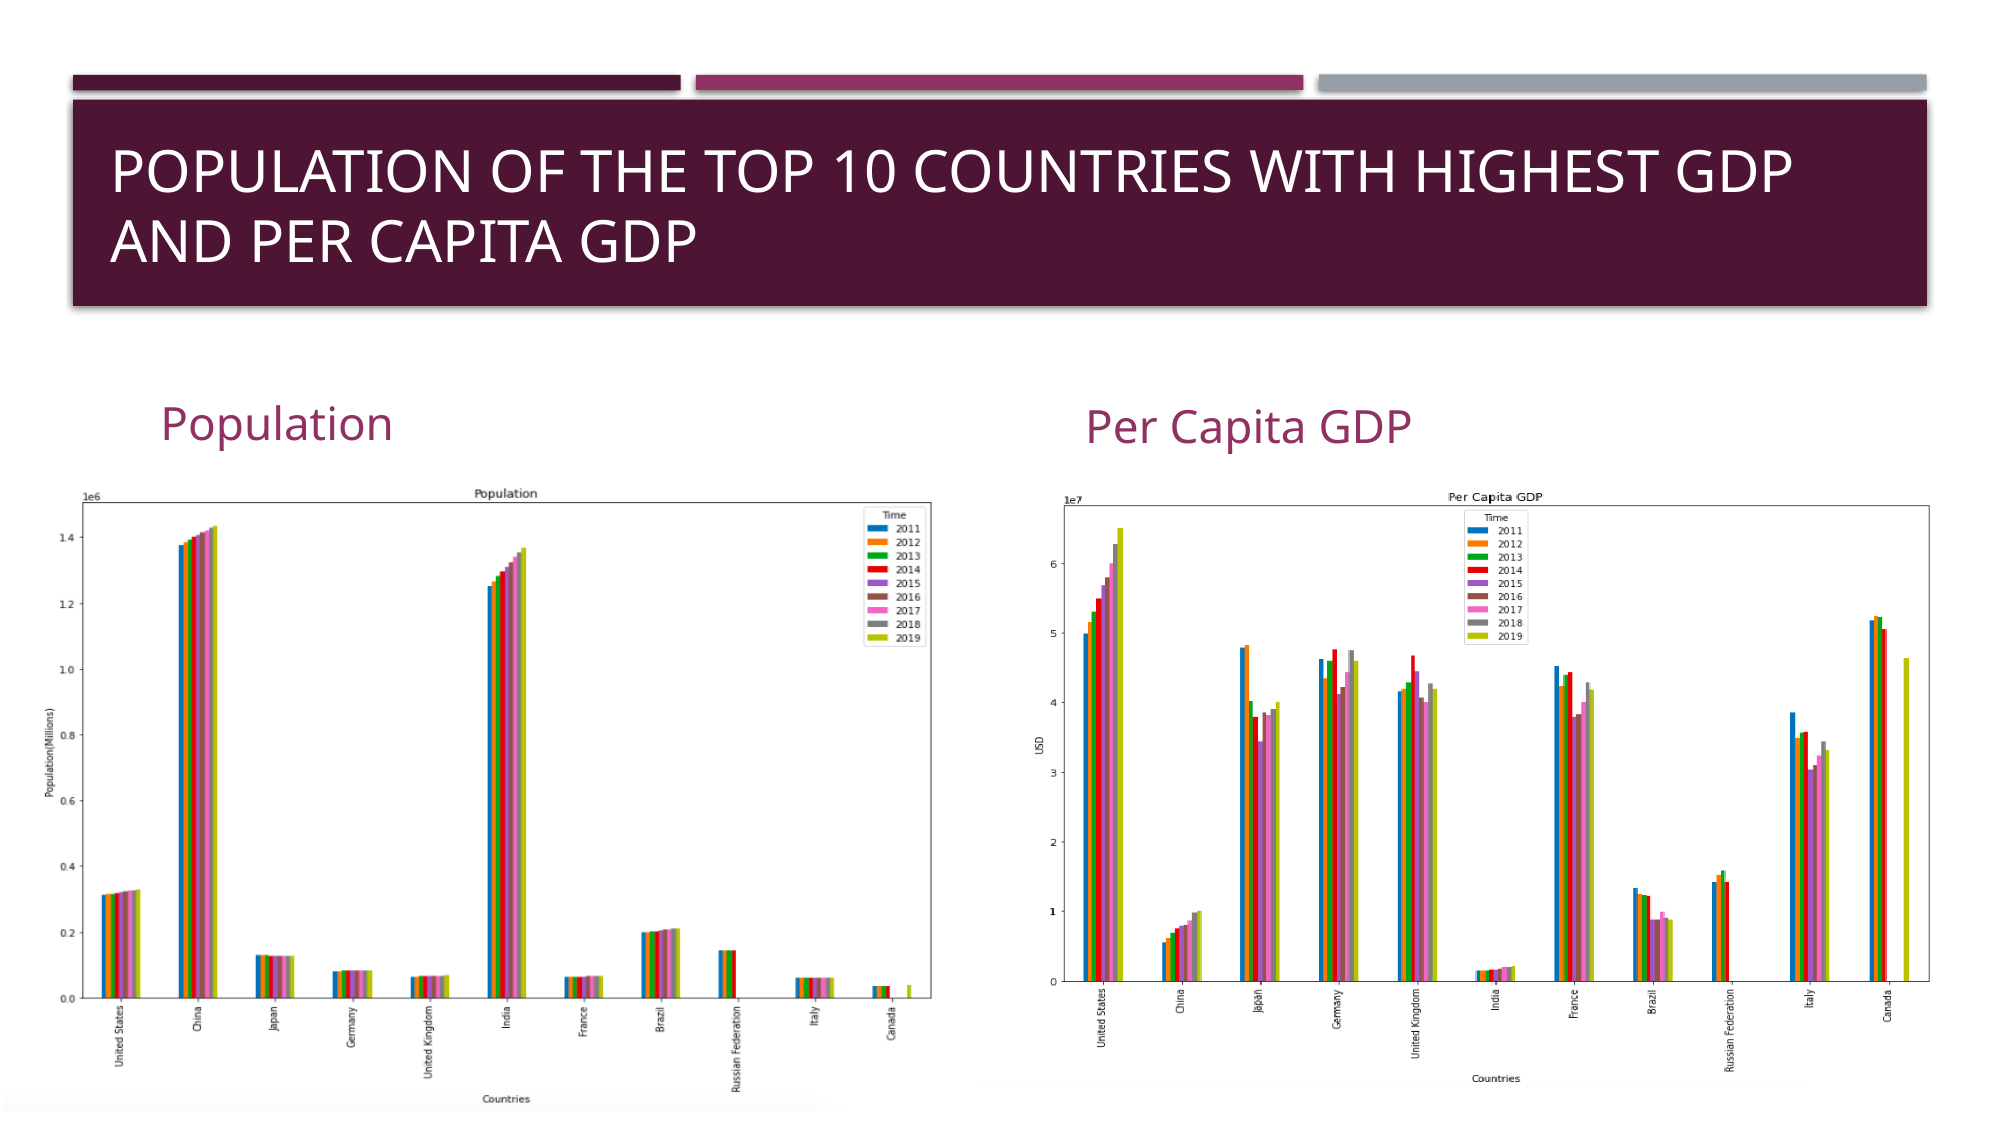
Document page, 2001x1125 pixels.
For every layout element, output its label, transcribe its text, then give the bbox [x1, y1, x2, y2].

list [979, 479, 1968, 1090]
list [3, 479, 963, 1113]
list Population [145, 369, 980, 458]
list Per Capita GDP [1070, 369, 1905, 460]
title Population of the top 10 countries with highest GDP and Per Capita GDP [95, 119, 1905, 282]
